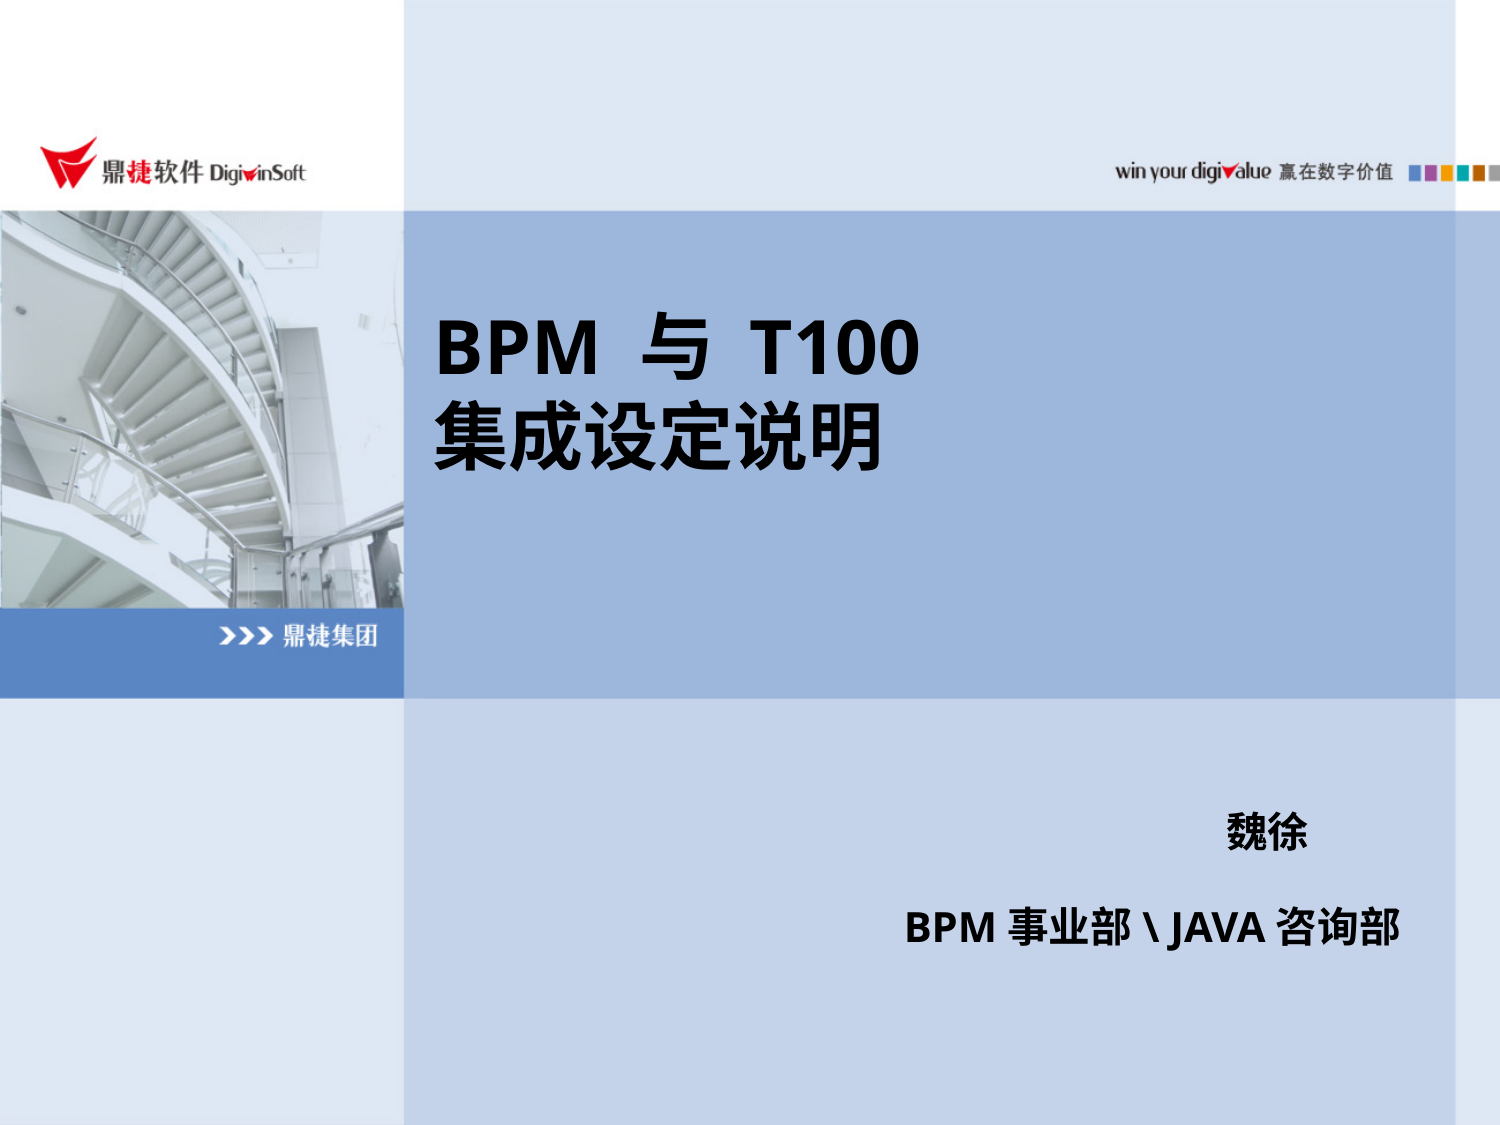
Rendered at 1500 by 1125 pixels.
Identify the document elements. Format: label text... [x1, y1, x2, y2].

text_box 魏徐 [1211, 798, 1325, 864]
text_box BPM 与 T100 集成设定说明 [419, 292, 1459, 487]
picture [0, 0, 1500, 1125]
text_box BPM事业部\ JAVA咨询部 [888, 893, 1416, 958]
